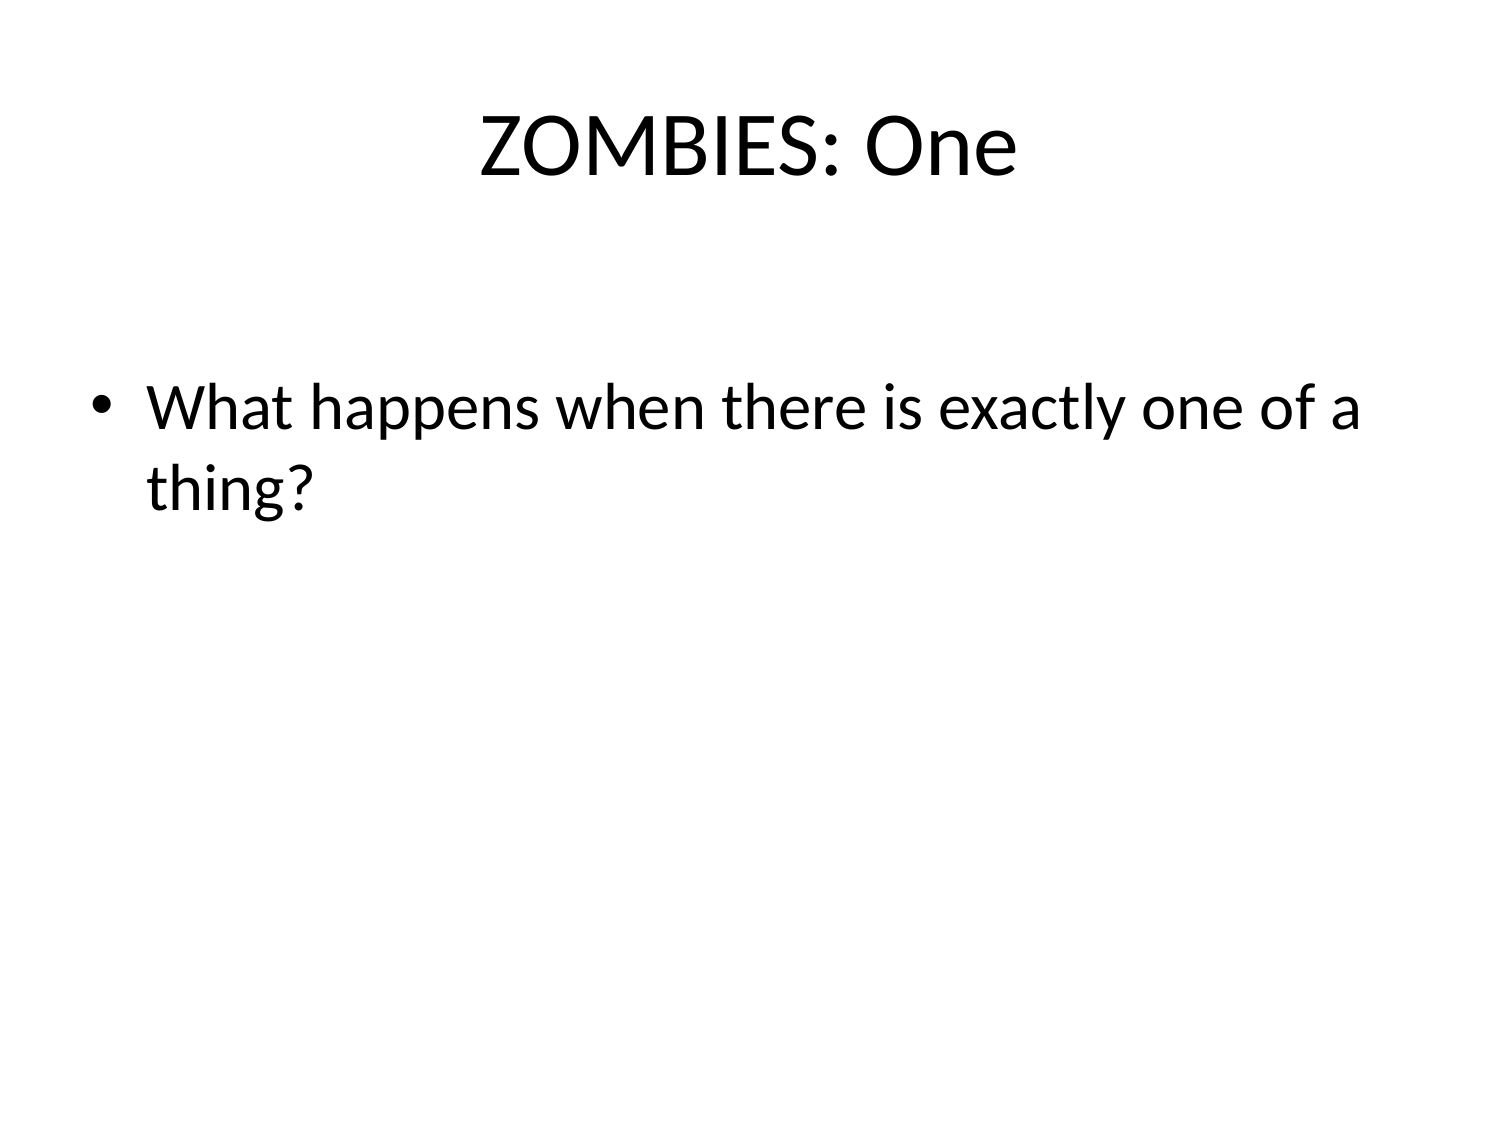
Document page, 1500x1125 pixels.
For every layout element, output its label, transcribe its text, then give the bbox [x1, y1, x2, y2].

title ZOMBIES: One [75, 45, 1425, 233]
list What happens when there is exactly one of a thing? [75, 262, 1425, 1005]
